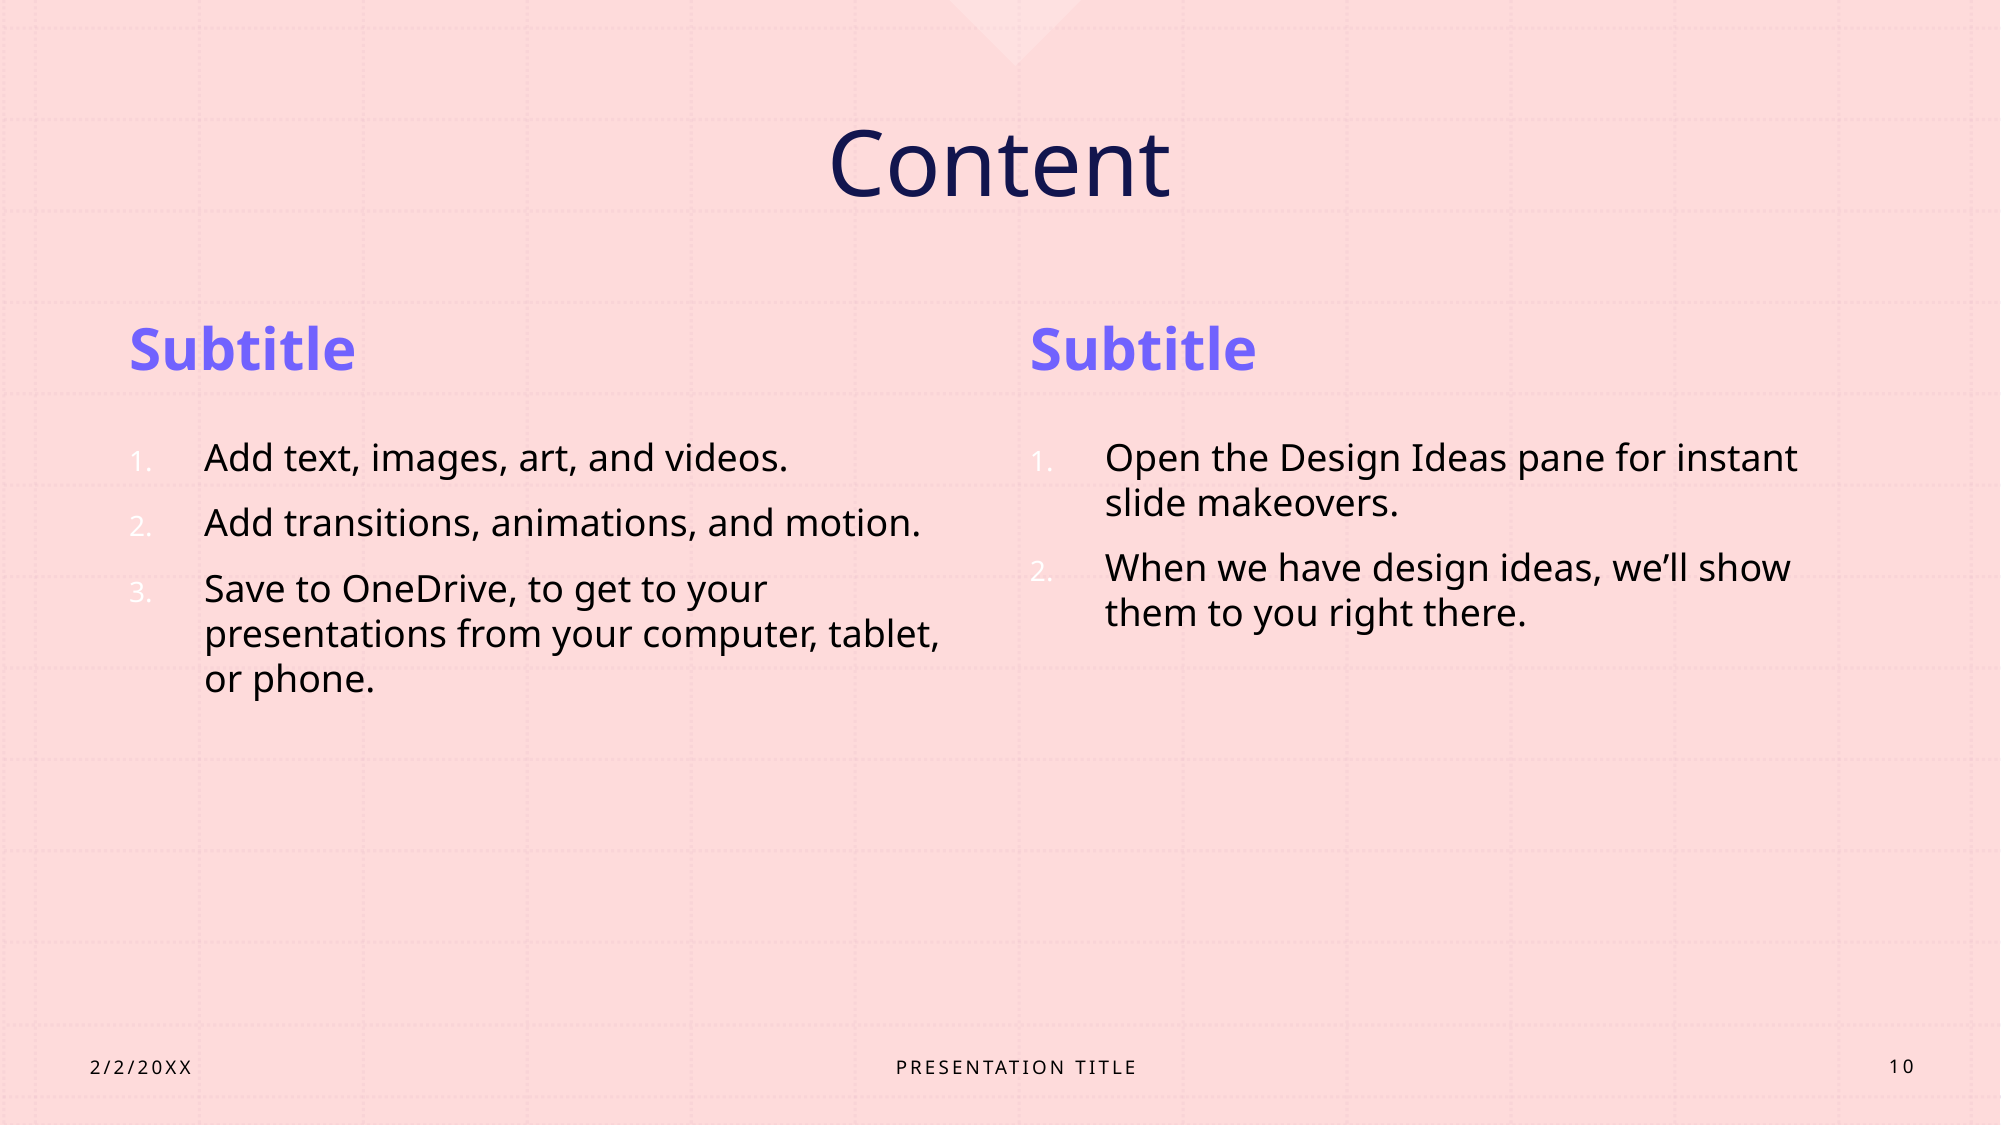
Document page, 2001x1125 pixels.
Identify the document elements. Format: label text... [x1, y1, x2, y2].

list Add text, images, art, and videos. Add transitions, animations, and motion. Save to OneDrive, to get to your presentations from your computer, tablet, or phone. [114, 426, 962, 938]
slide_number 10 [1835, 1037, 1967, 1098]
title Content [125, 74, 1874, 260]
list Subtitle [1015, 297, 1863, 425]
list Subtitle [114, 297, 962, 425]
list Open the Design Ideas pane for instant slide makeovers. When we have design ideas, we’ll show them to you right there. [1015, 426, 1863, 938]
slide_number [75, 1037, 495, 1098]
footer PRESENTATION TITLE [689, 1036, 1343, 1097]
